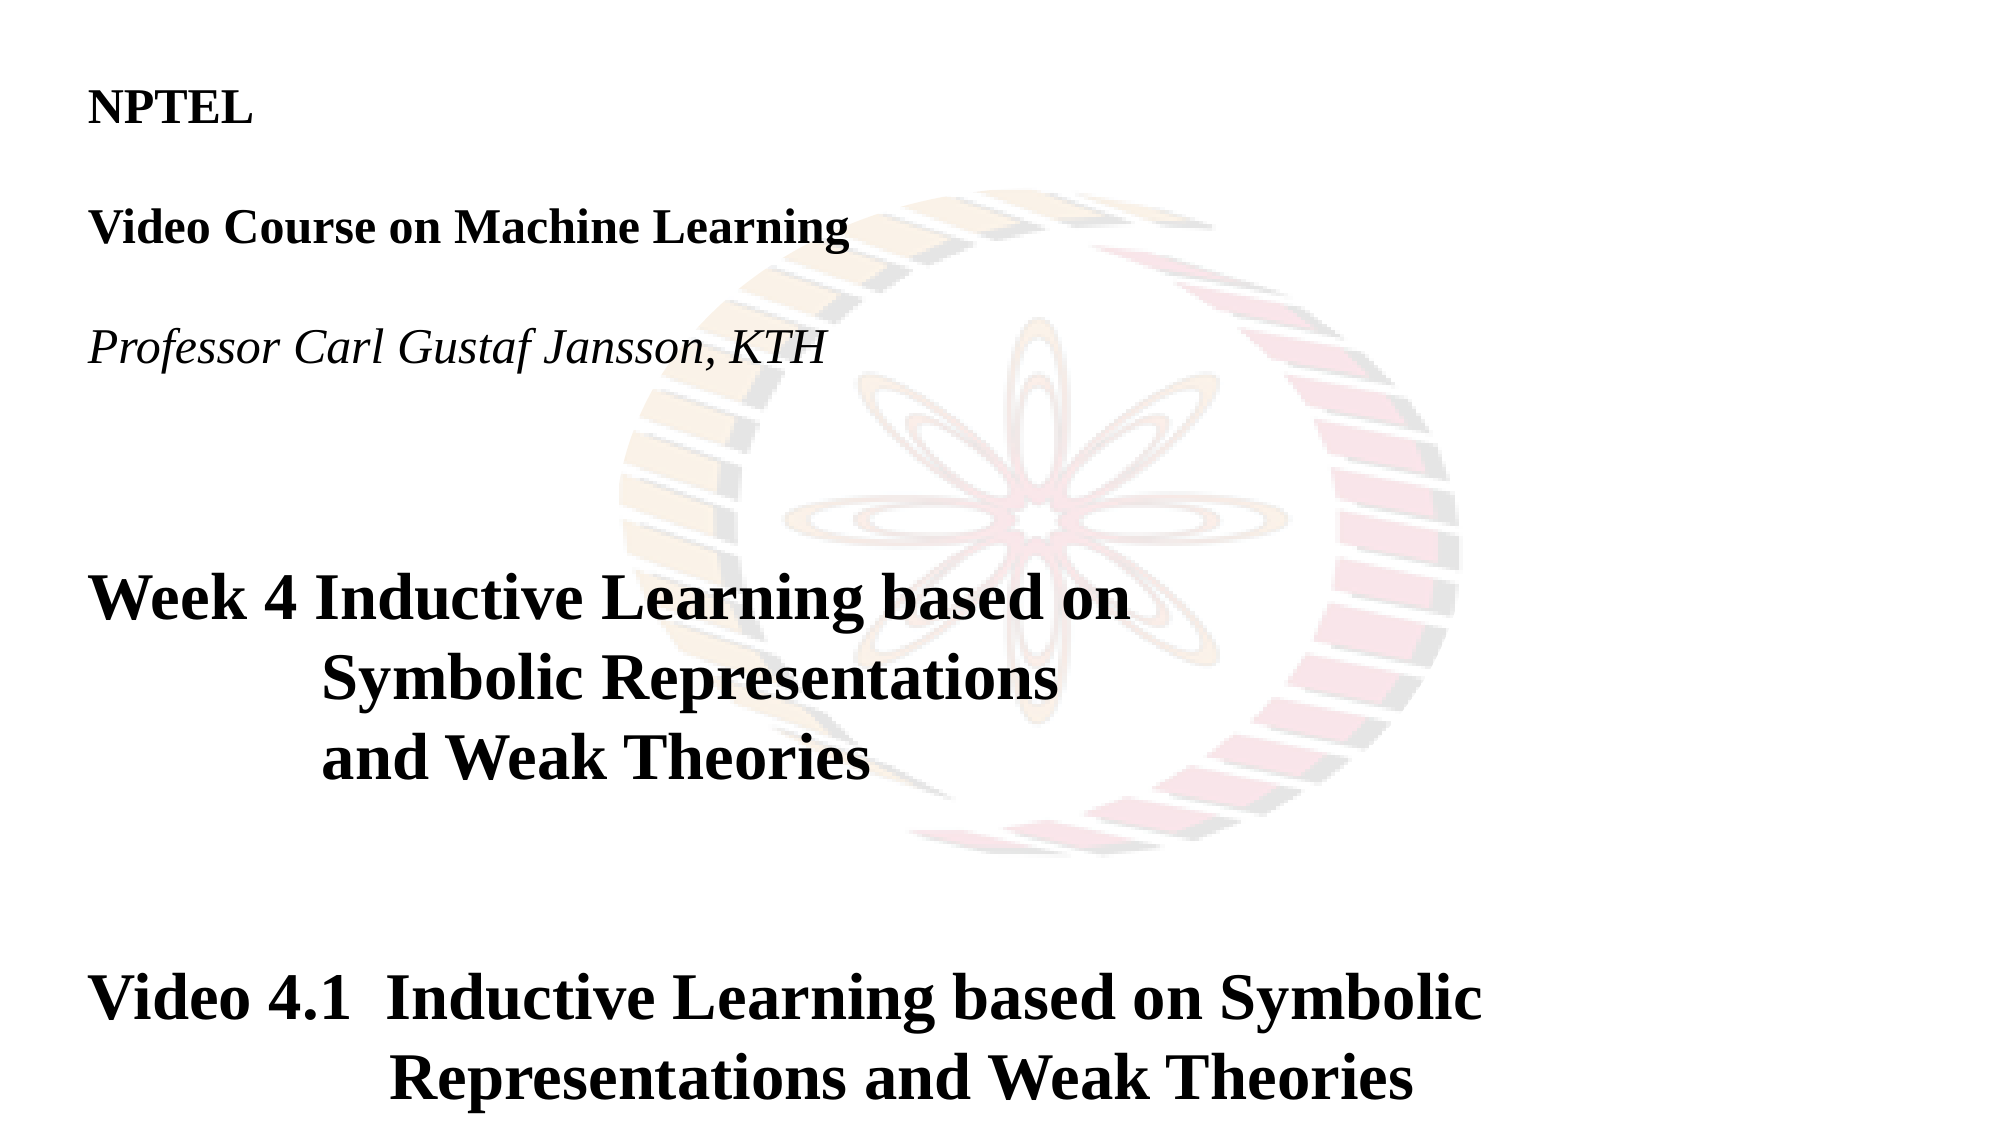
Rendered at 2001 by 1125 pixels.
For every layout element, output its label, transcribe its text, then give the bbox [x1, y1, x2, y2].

text_box NPTEL Video Course on Machine Learning Professor Carl Gustaf Jansson, KTH Week 4 Inductive Learning based on Symbolic Representations and Weak Theories Video 4.1 Inductive Learning based on Symbolic Representations and Weak Theories [73, 65, 2000, 1121]
